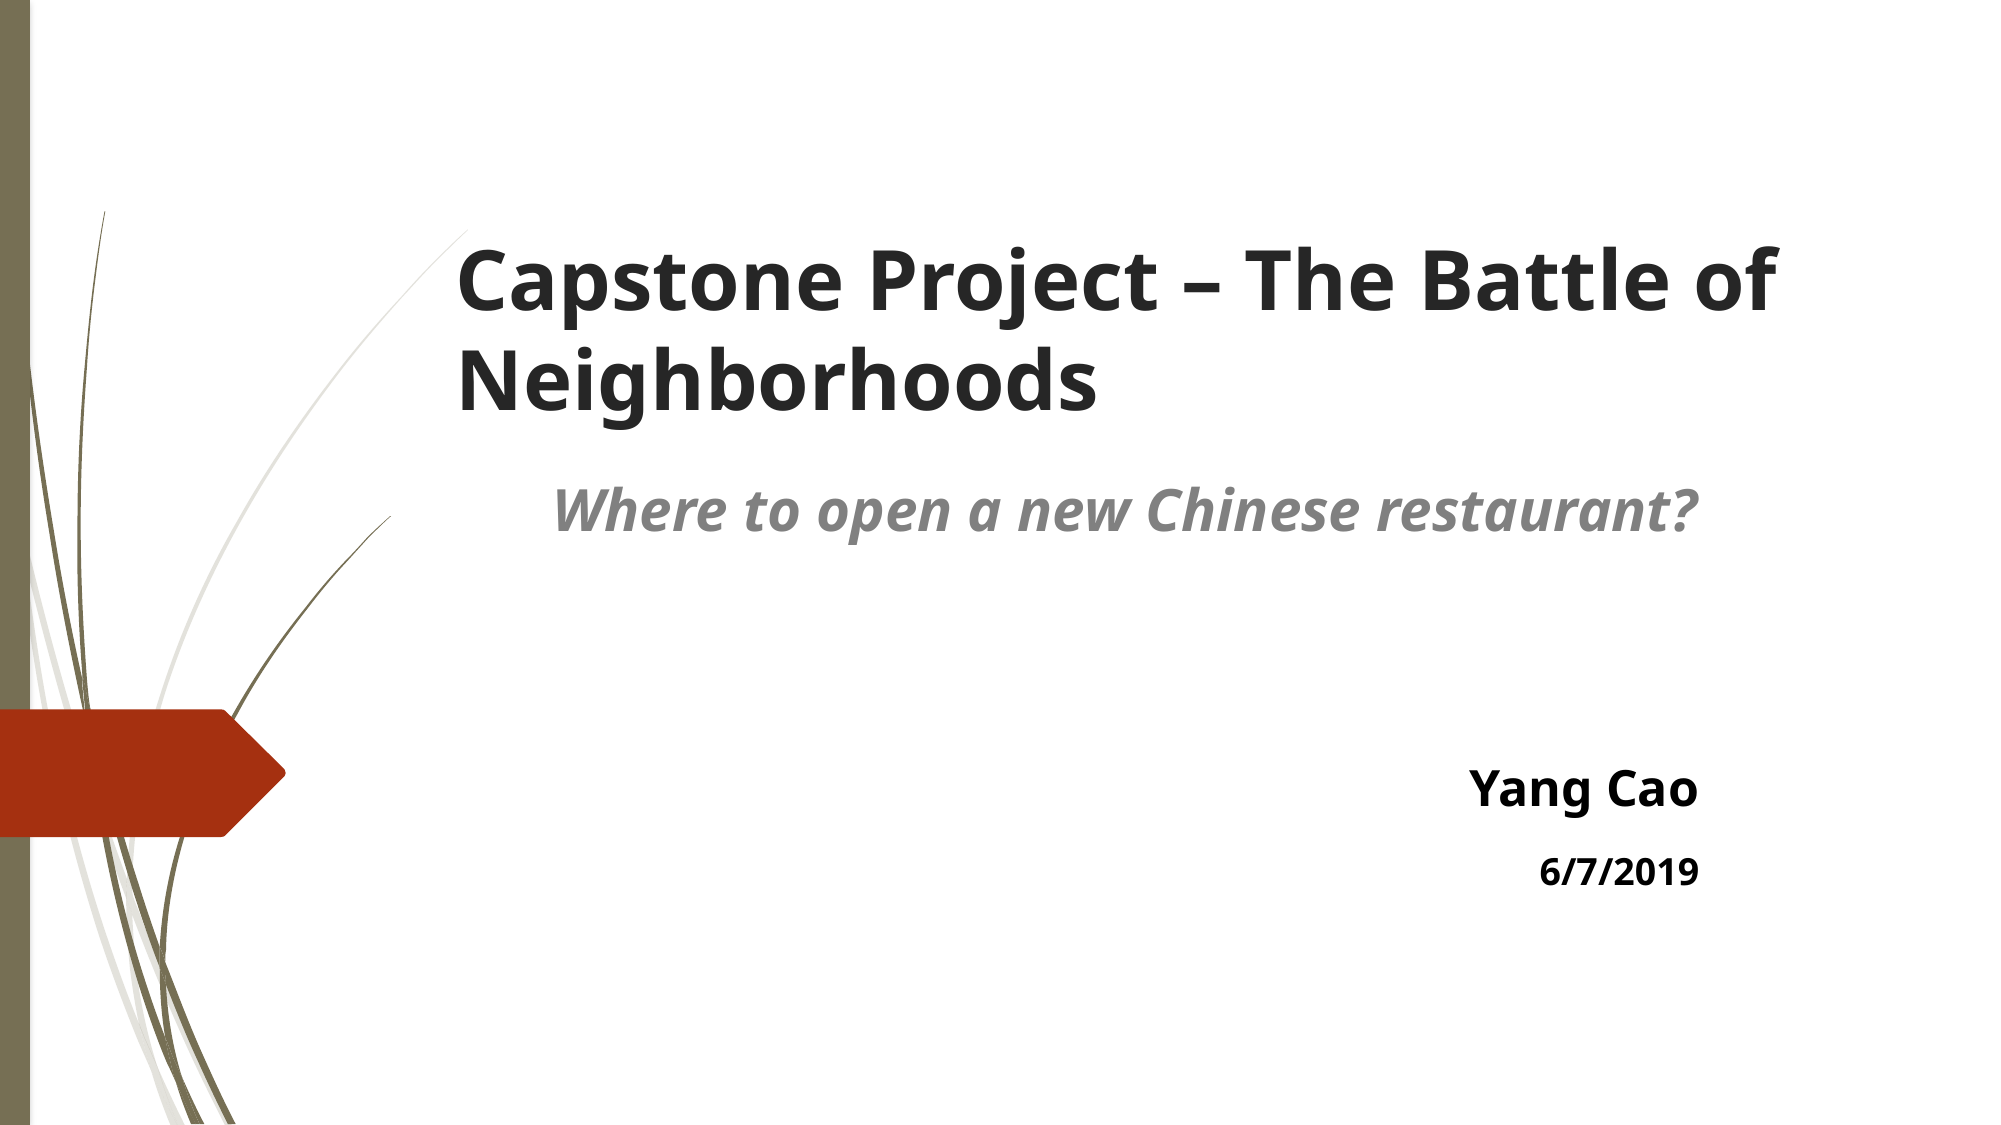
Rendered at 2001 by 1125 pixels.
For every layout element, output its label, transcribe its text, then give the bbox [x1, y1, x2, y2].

text_box Yang Cao [1454, 737, 1809, 895]
text_box 6/7/2019 [1524, 840, 1715, 901]
subtitle Where to open a new Chinese restaurant? [537, 333, 1853, 682]
title Capstone Project – The Battle of Neighborhoods [440, 188, 1880, 567]
